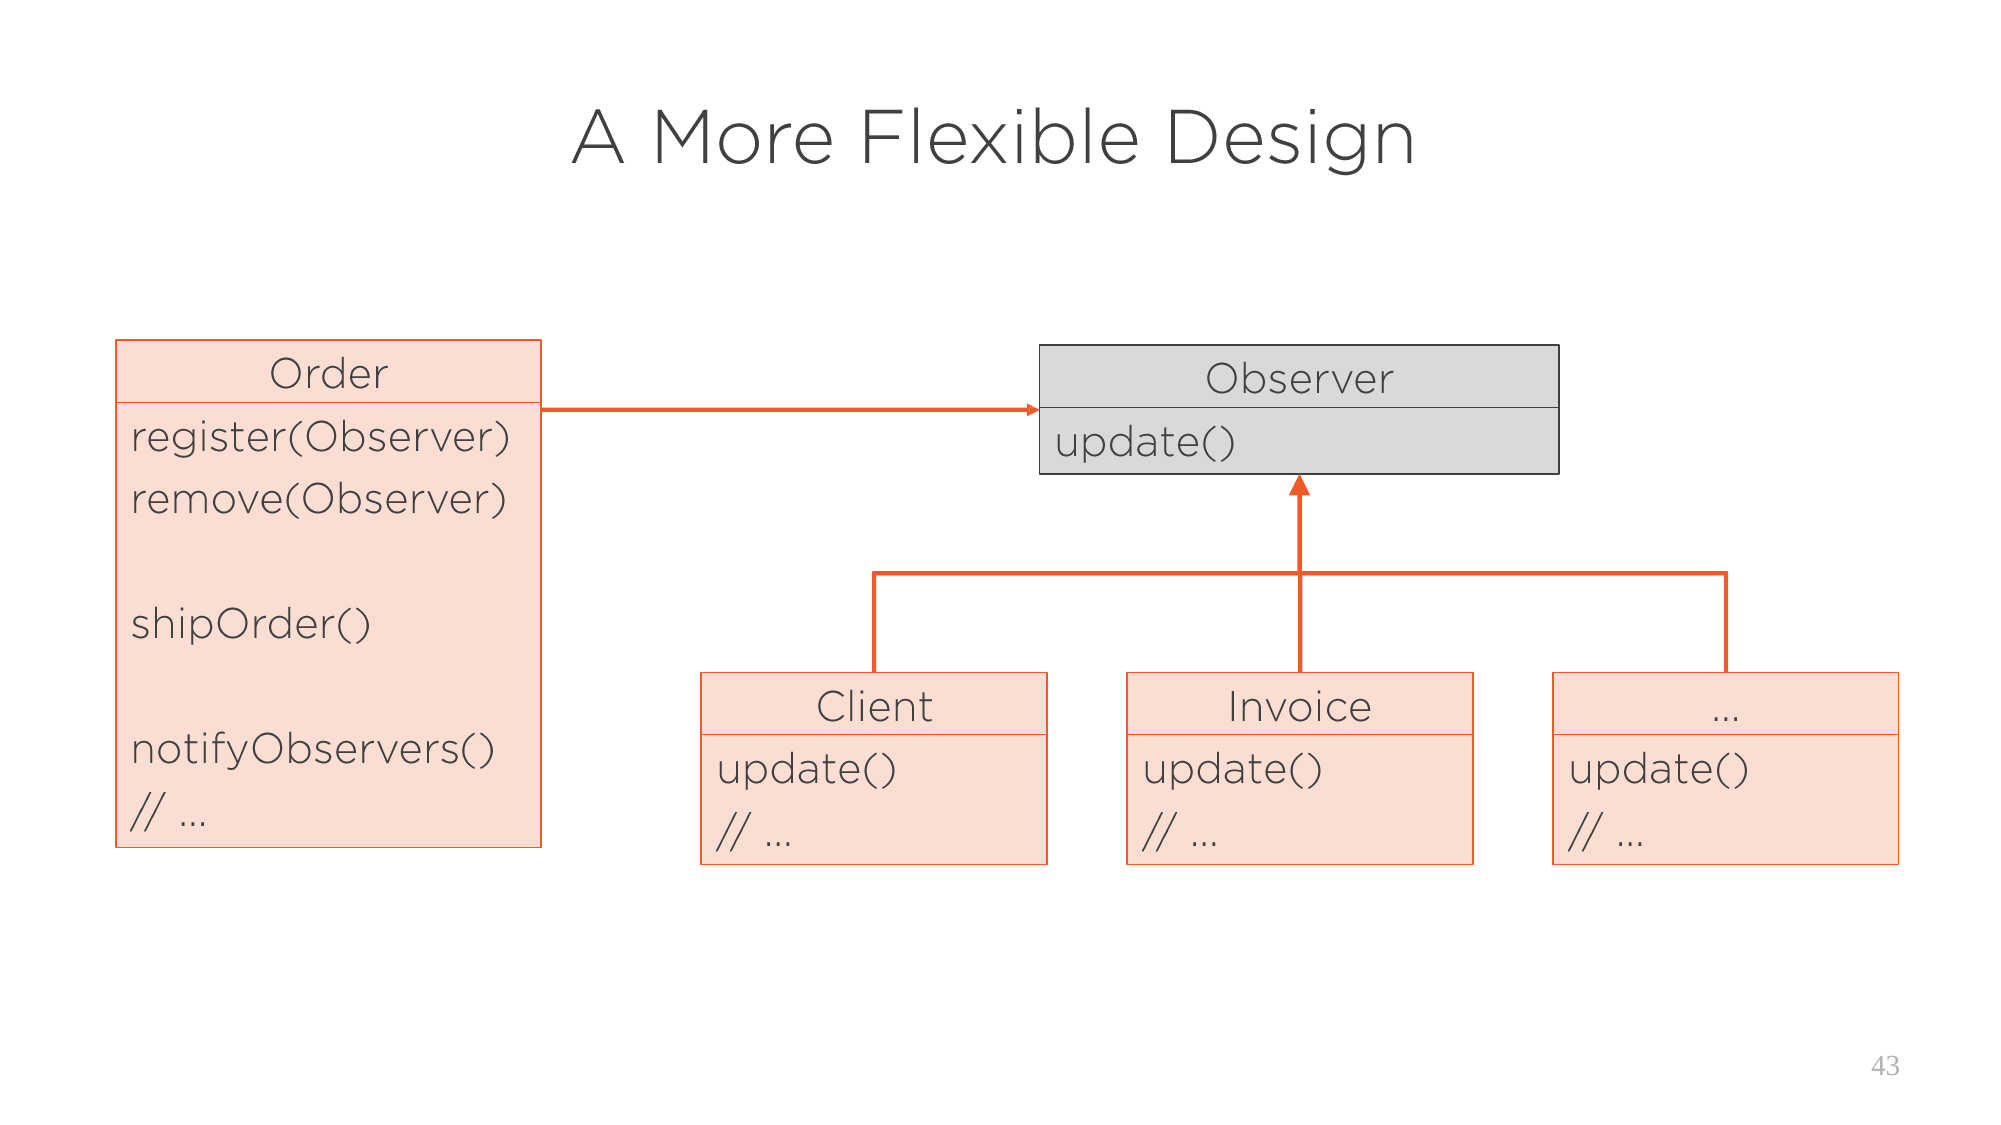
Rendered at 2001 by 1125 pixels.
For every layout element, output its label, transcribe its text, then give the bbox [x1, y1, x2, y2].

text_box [114, 339, 1041, 849]
text_box [1045, 483, 1729, 670]
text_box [1125, 671, 1474, 866]
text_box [700, 671, 1049, 866]
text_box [1045, 344, 1561, 476]
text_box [1551, 671, 1900, 866]
slide_number 43 [1440, 1046, 1900, 1103]
picture [568, 89, 1456, 181]
